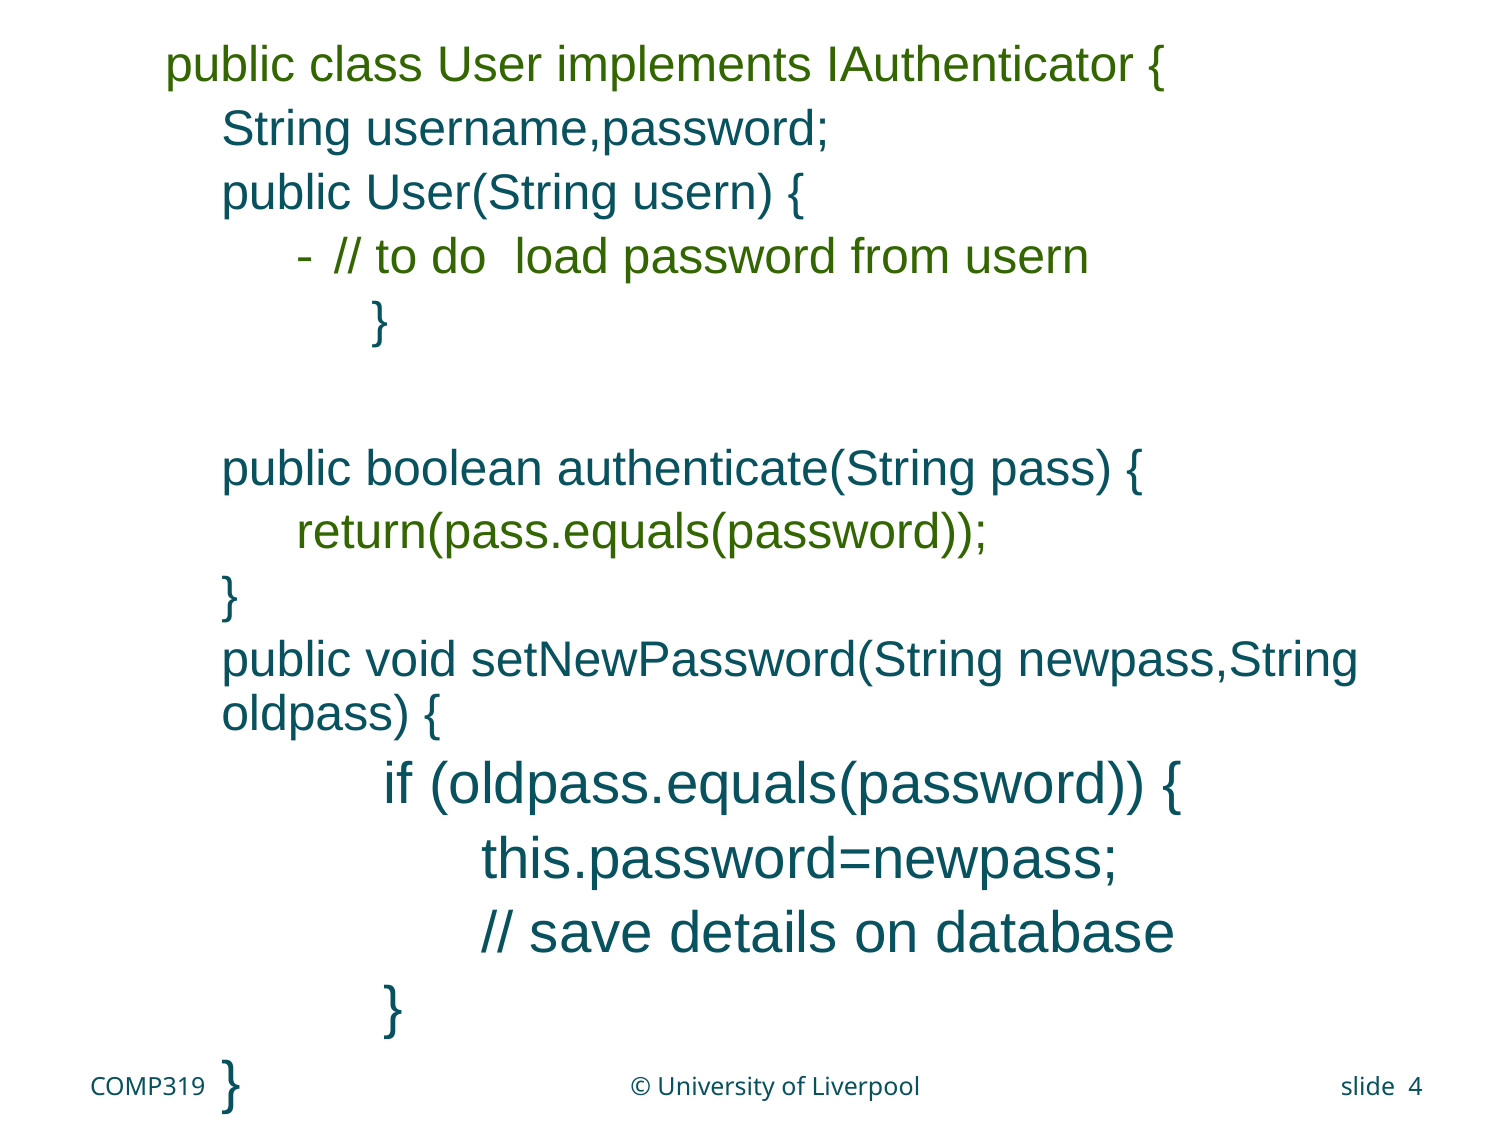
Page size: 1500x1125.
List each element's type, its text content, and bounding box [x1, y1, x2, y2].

slide_number slide 4 [1212, 1062, 1438, 1113]
slide_number © University of Liverpool [600, 1062, 951, 1125]
list public class User implements IAuthenticator { String username,password; public User(String usern) { // to do load password from usern } public boolean authenticate(String pass) { return(pass.equals(password)); } public void setNewPassword(String newpass,String oldpass) { if (oldpass.equals(password)) { this.password=newpass; // save details on database } } } [75, 30, 1471, 923]
footer COMP319 [74, 1062, 575, 1125]
